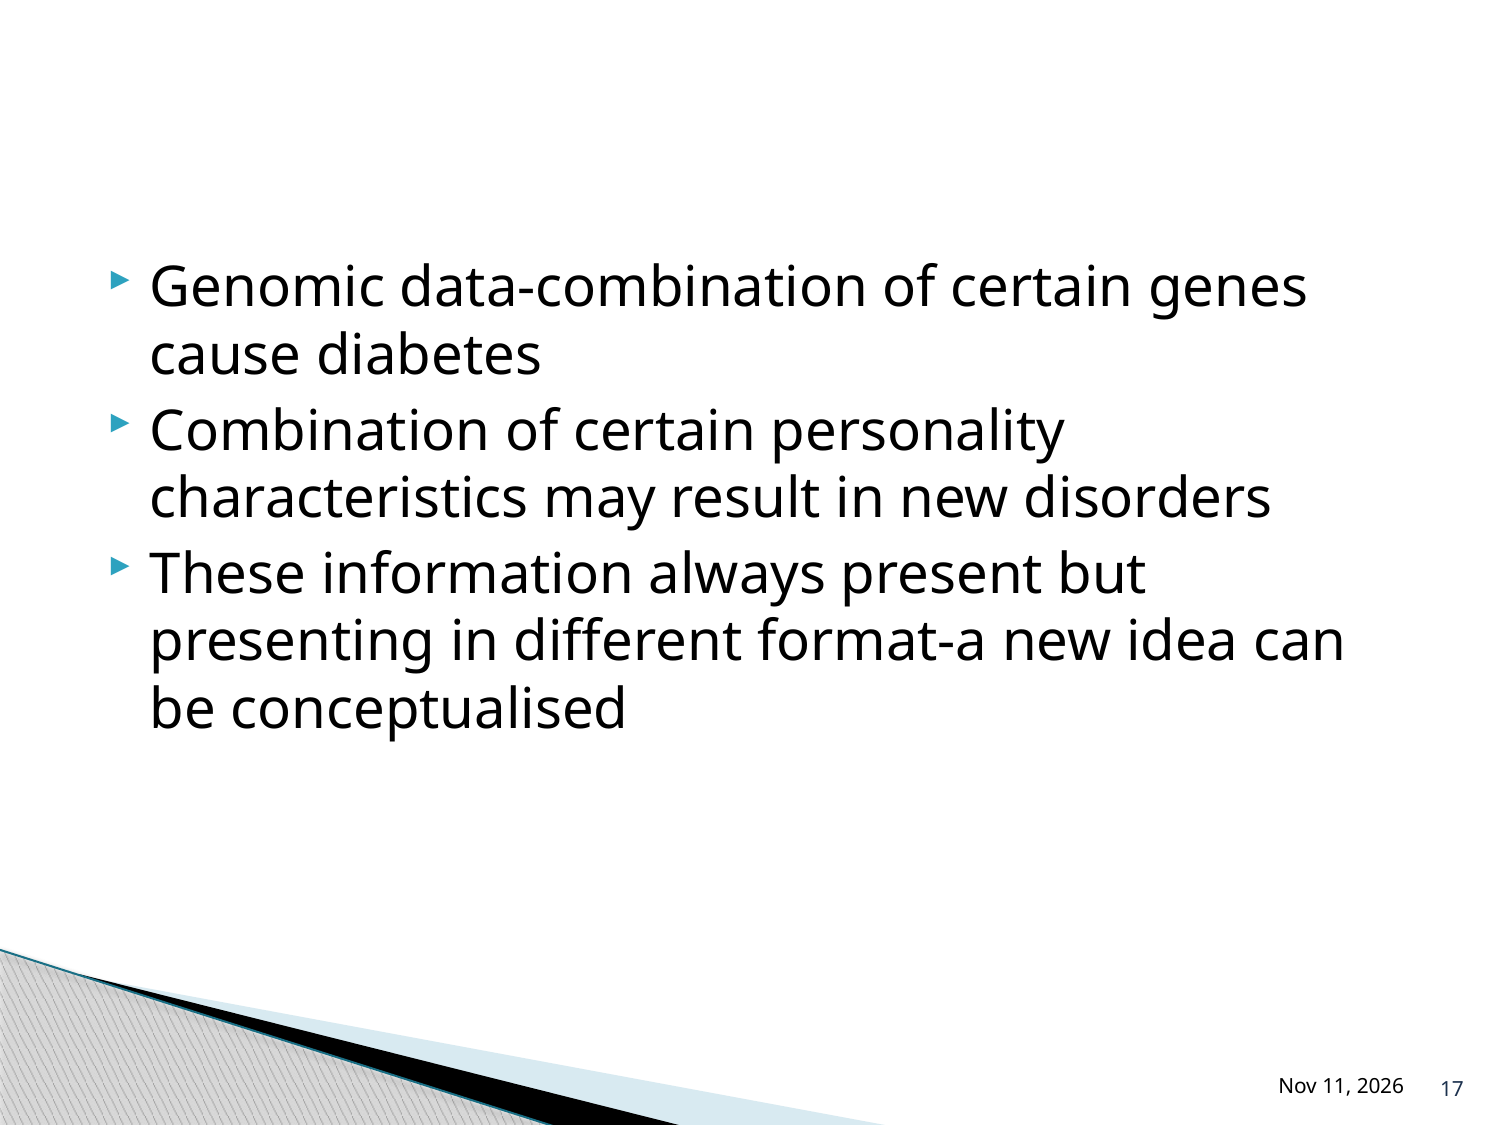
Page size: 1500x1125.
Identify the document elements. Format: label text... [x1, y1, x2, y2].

slide_number 18-Jul-24 [1103, 1059, 1418, 1109]
slide_number 17 [1418, 1051, 1479, 1112]
list Genomic data-combination of certain genes cause diabetes Combination of certain personality characteristics may result in new disorders These information always present but presenting in different format-a new idea can be conceptualised [75, 243, 1425, 986]
